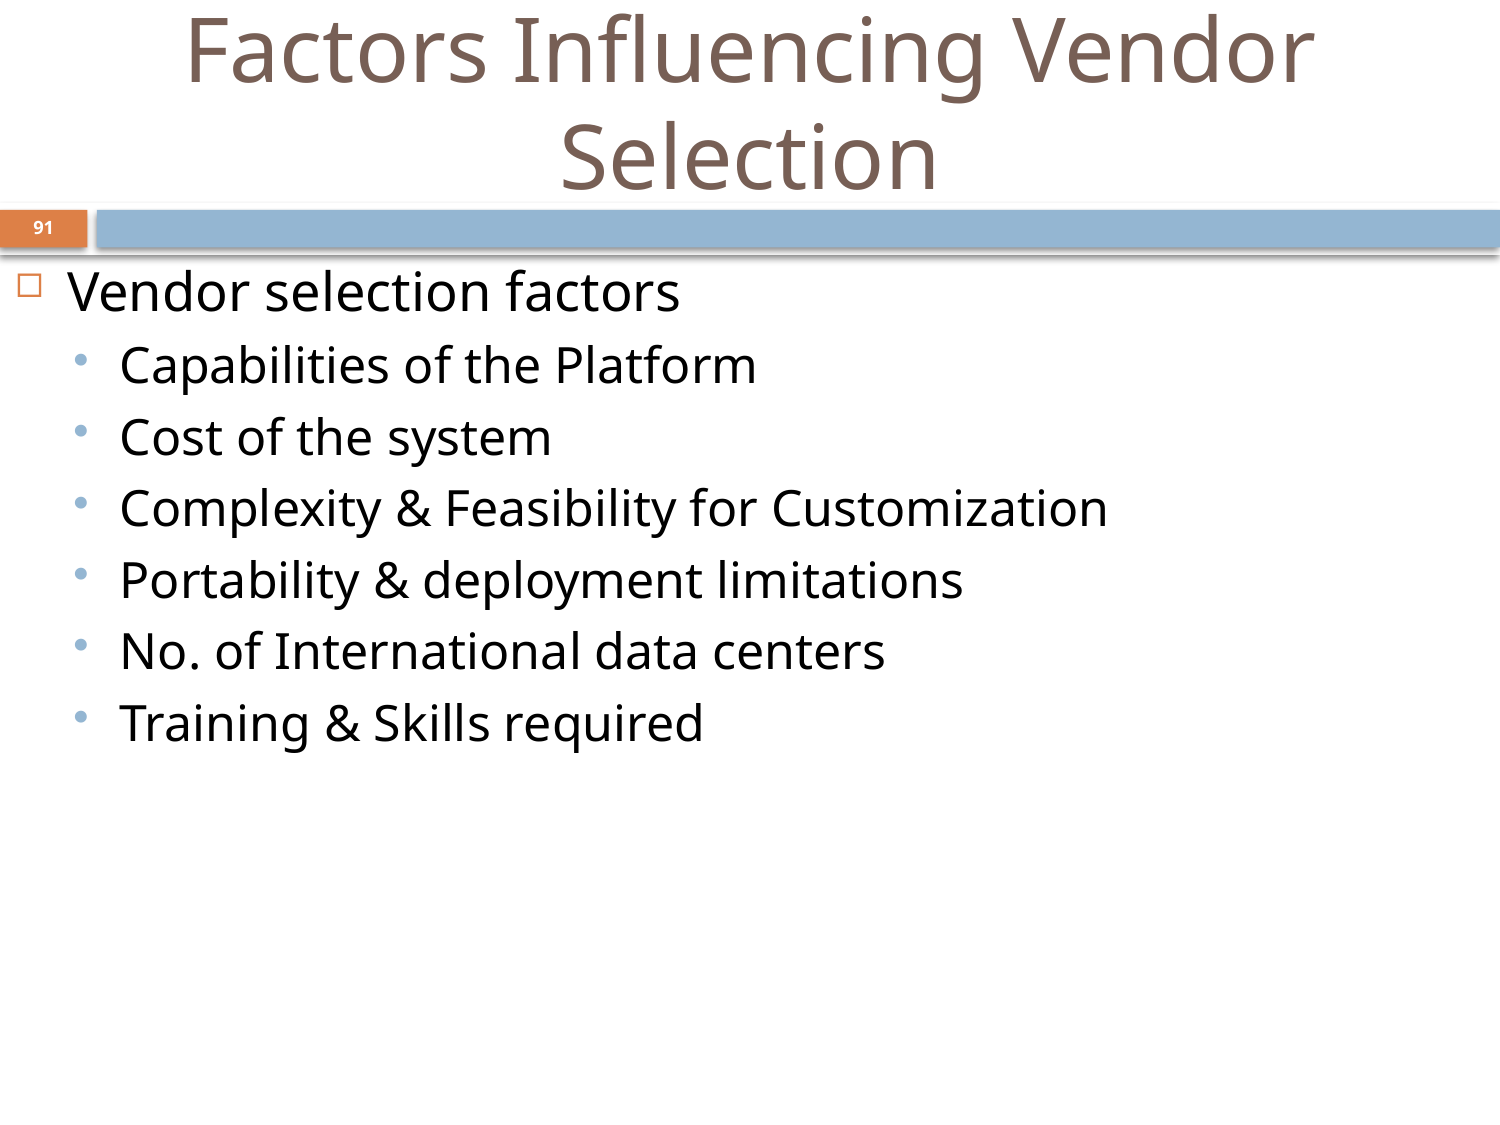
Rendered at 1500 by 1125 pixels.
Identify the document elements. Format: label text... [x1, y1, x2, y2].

slide_number 91 [0, 208, 88, 249]
list Vendor selection factors Capabilities of the Platform Cost of the system Complexity & Feasibility for Customization Portability & deployment limitations No. of International data centers Training & Skills required [0, 249, 1500, 1125]
title Factors Influencing Vendor Selection [0, 0, 1500, 201]
